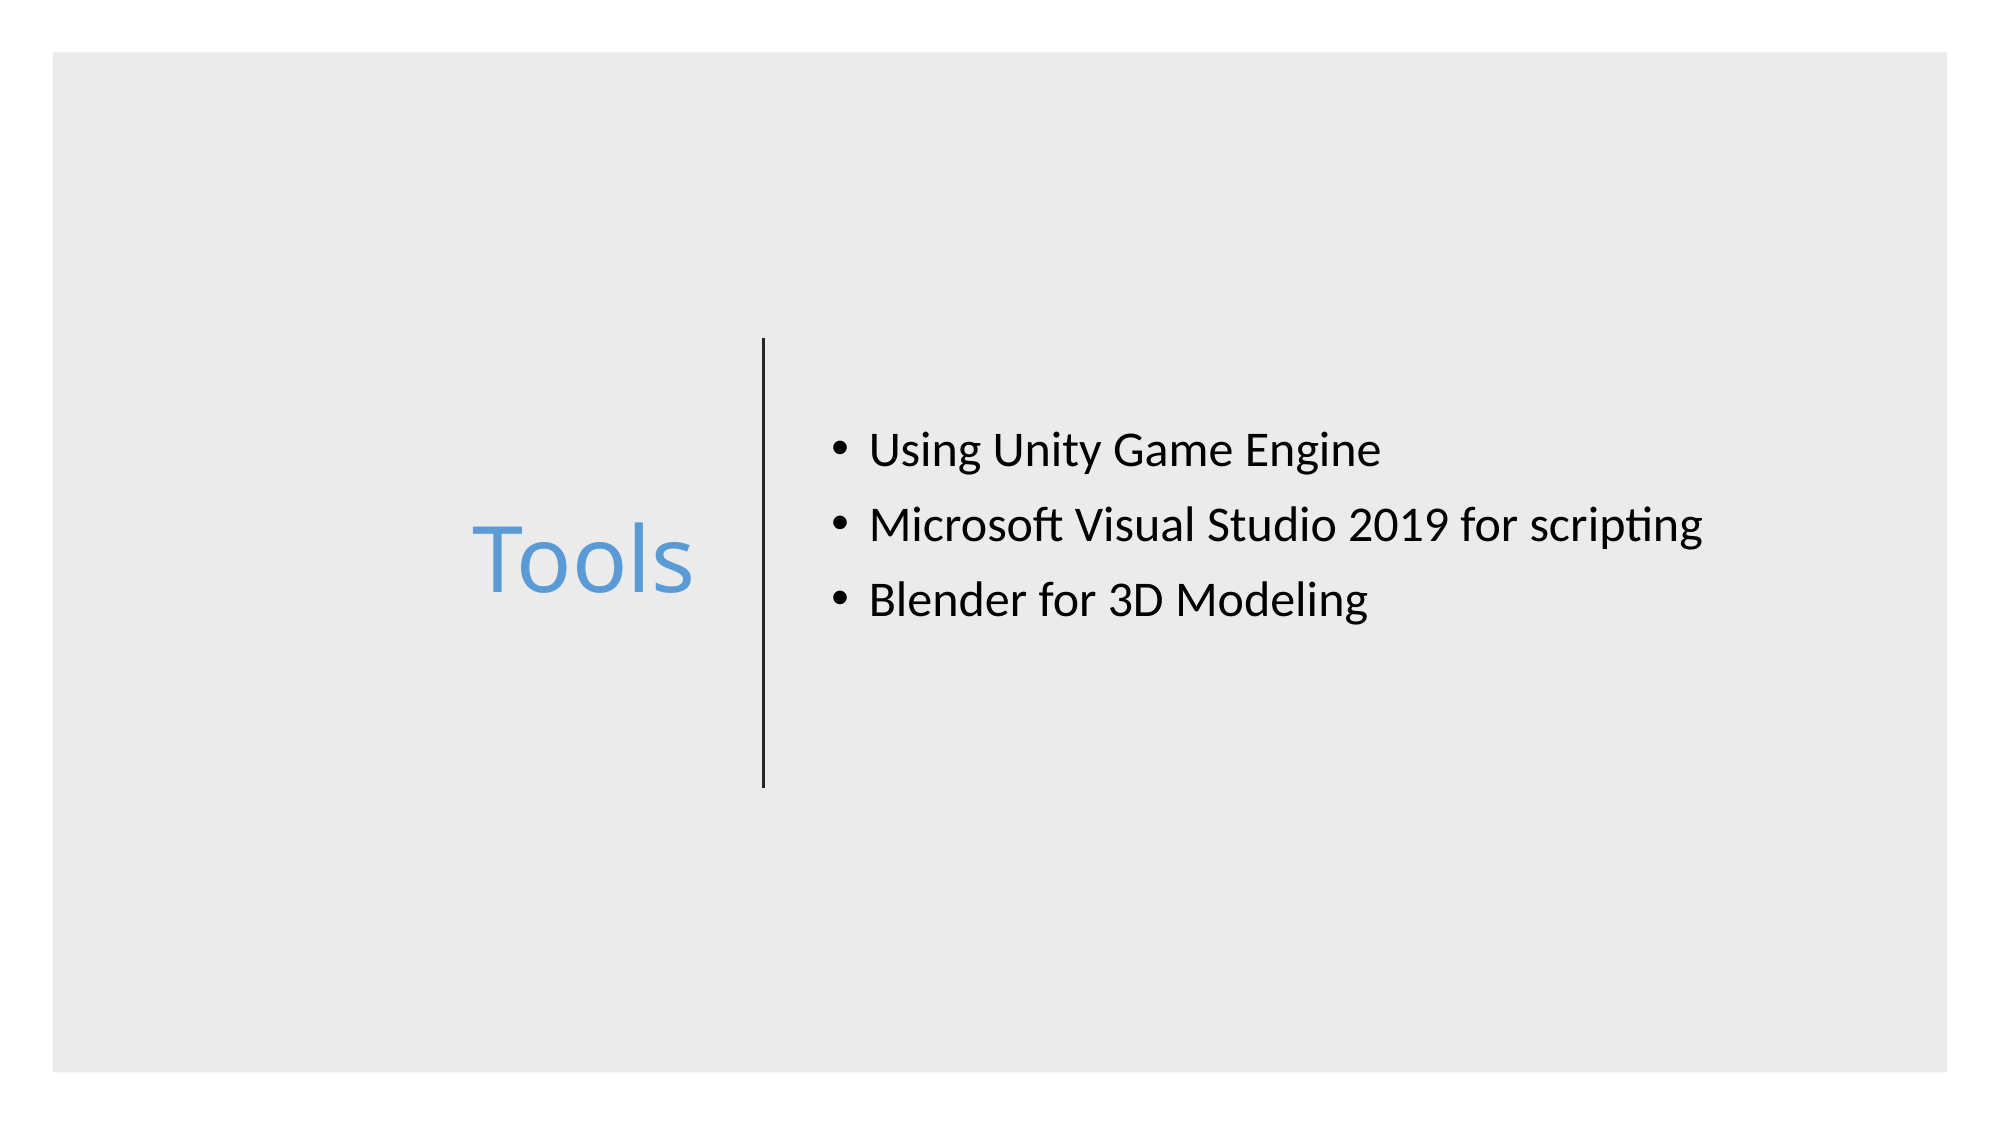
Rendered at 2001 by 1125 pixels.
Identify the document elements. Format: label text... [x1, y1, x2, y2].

list Using Unity Game Engine Microsoft Visual Studio 2019 for scripting Blender for 3D Modeling [816, 158, 1863, 967]
title Tools [137, 158, 711, 967]
text_box [52, 51, 1948, 1073]
